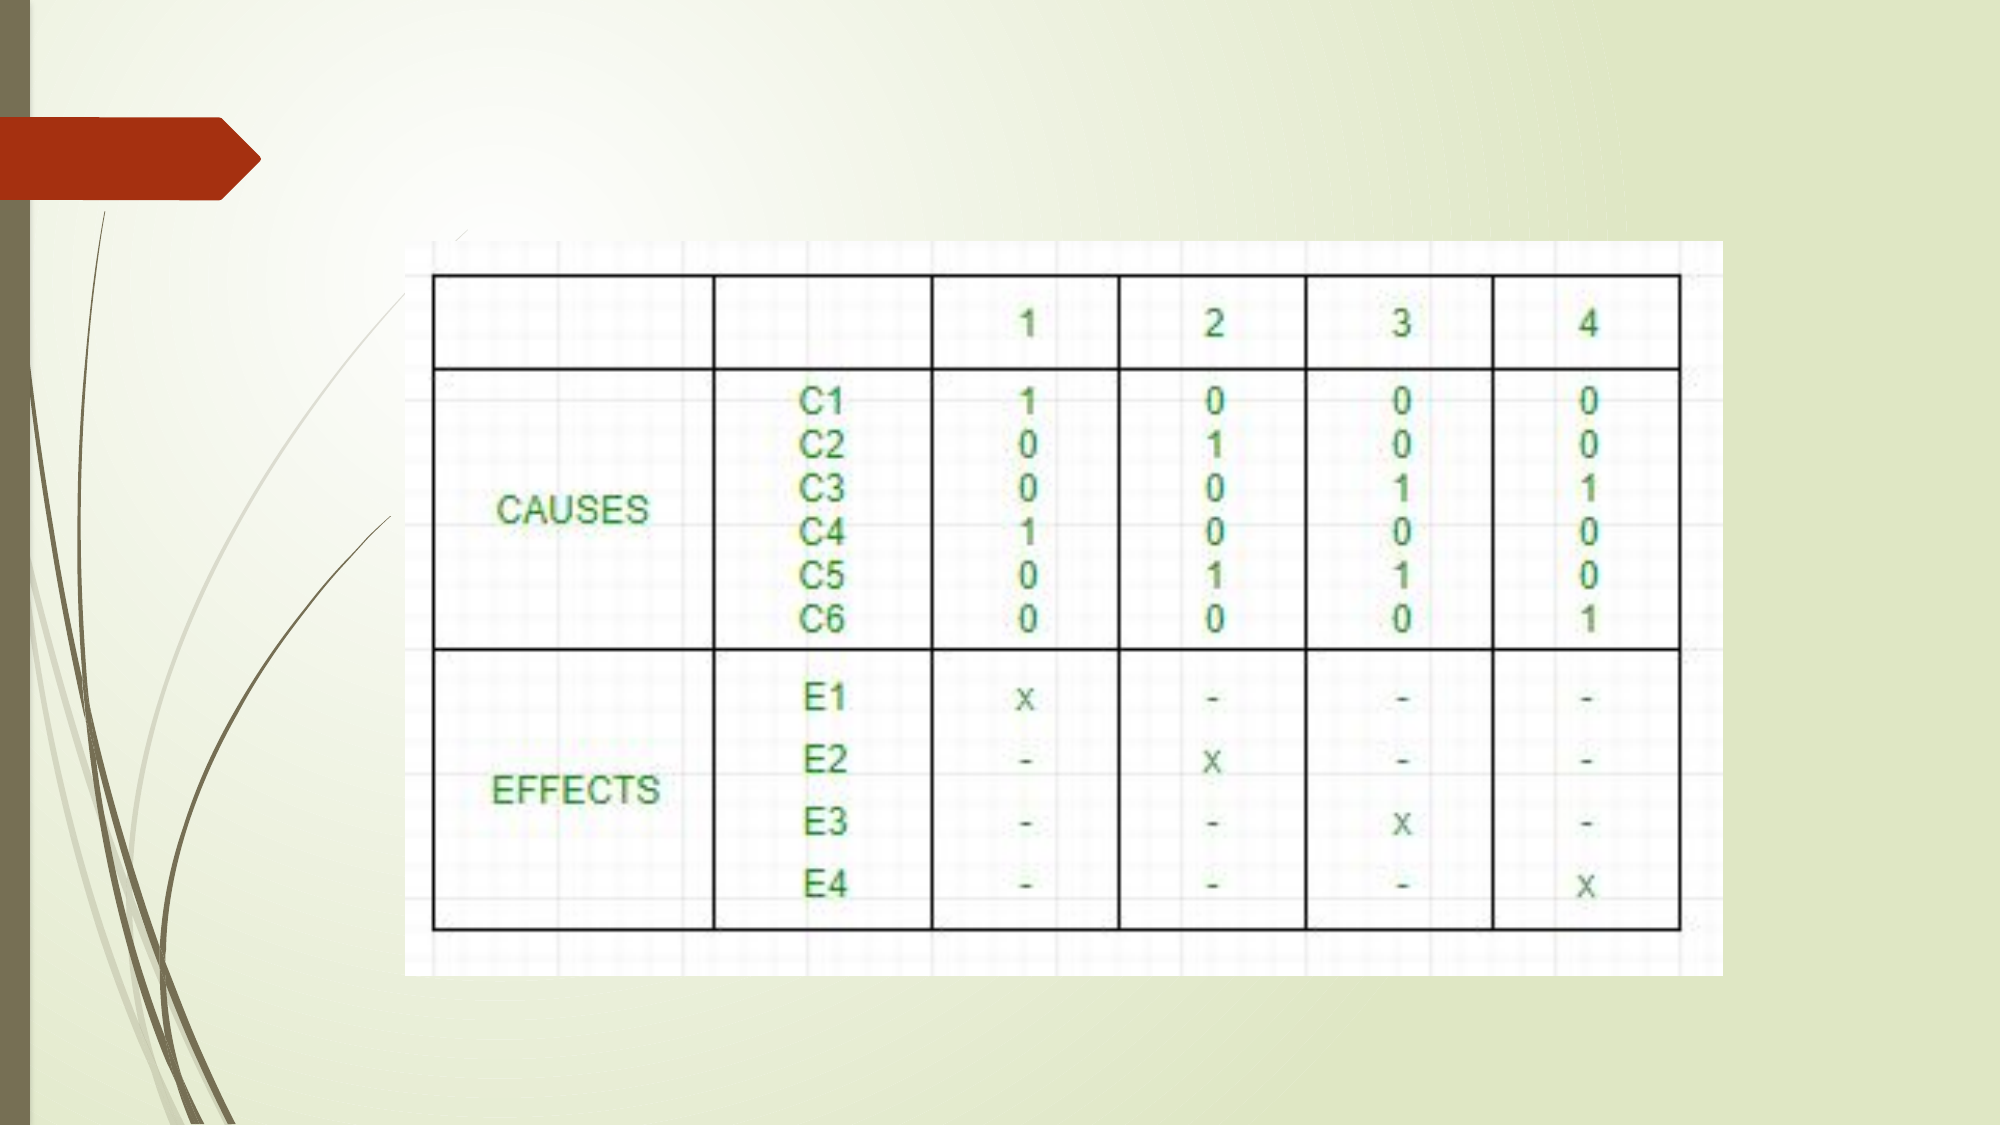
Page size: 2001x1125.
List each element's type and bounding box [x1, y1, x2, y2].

list [405, 240, 1723, 977]
